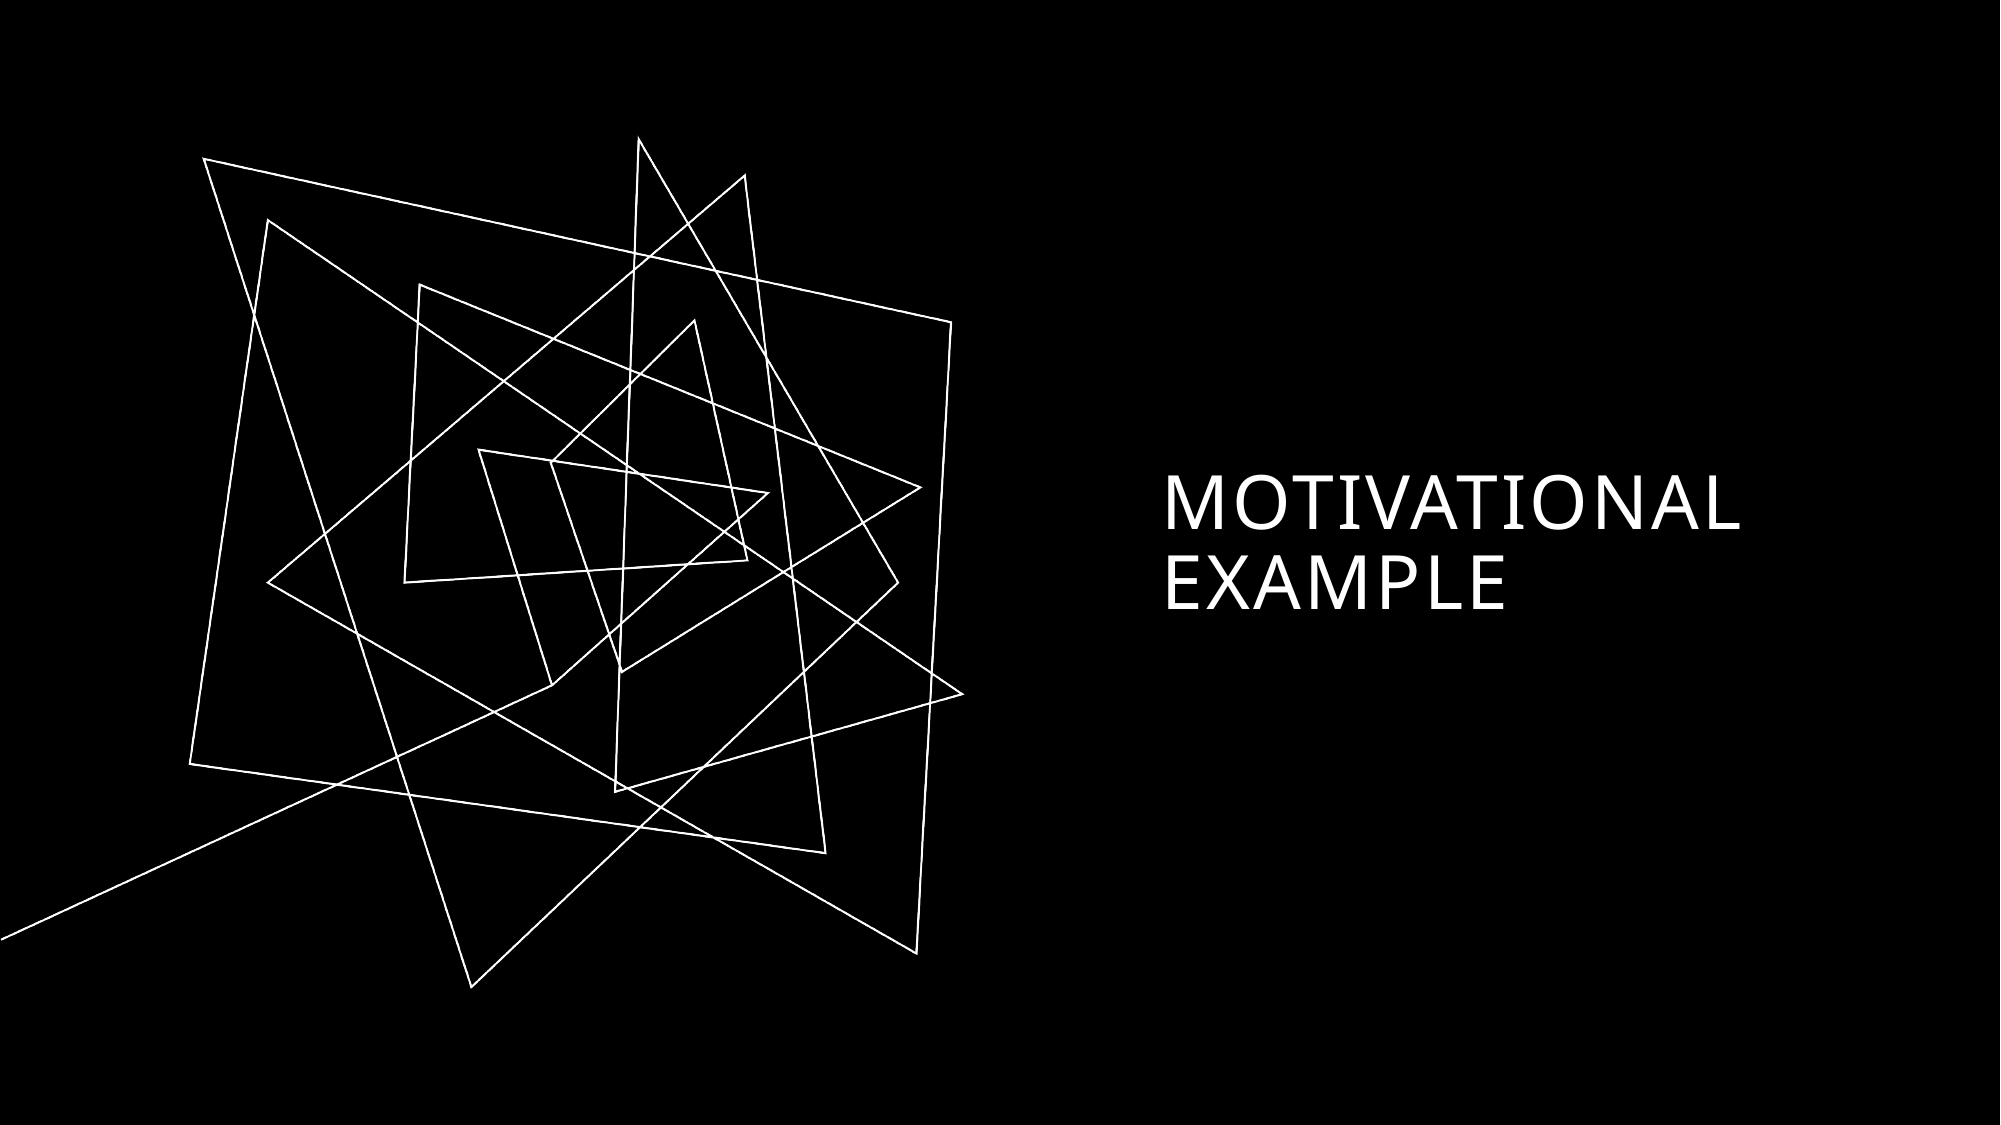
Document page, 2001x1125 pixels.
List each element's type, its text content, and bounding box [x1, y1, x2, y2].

title MoTIVATIOnal example [1146, 352, 1833, 634]
picture [0, 135, 965, 989]
